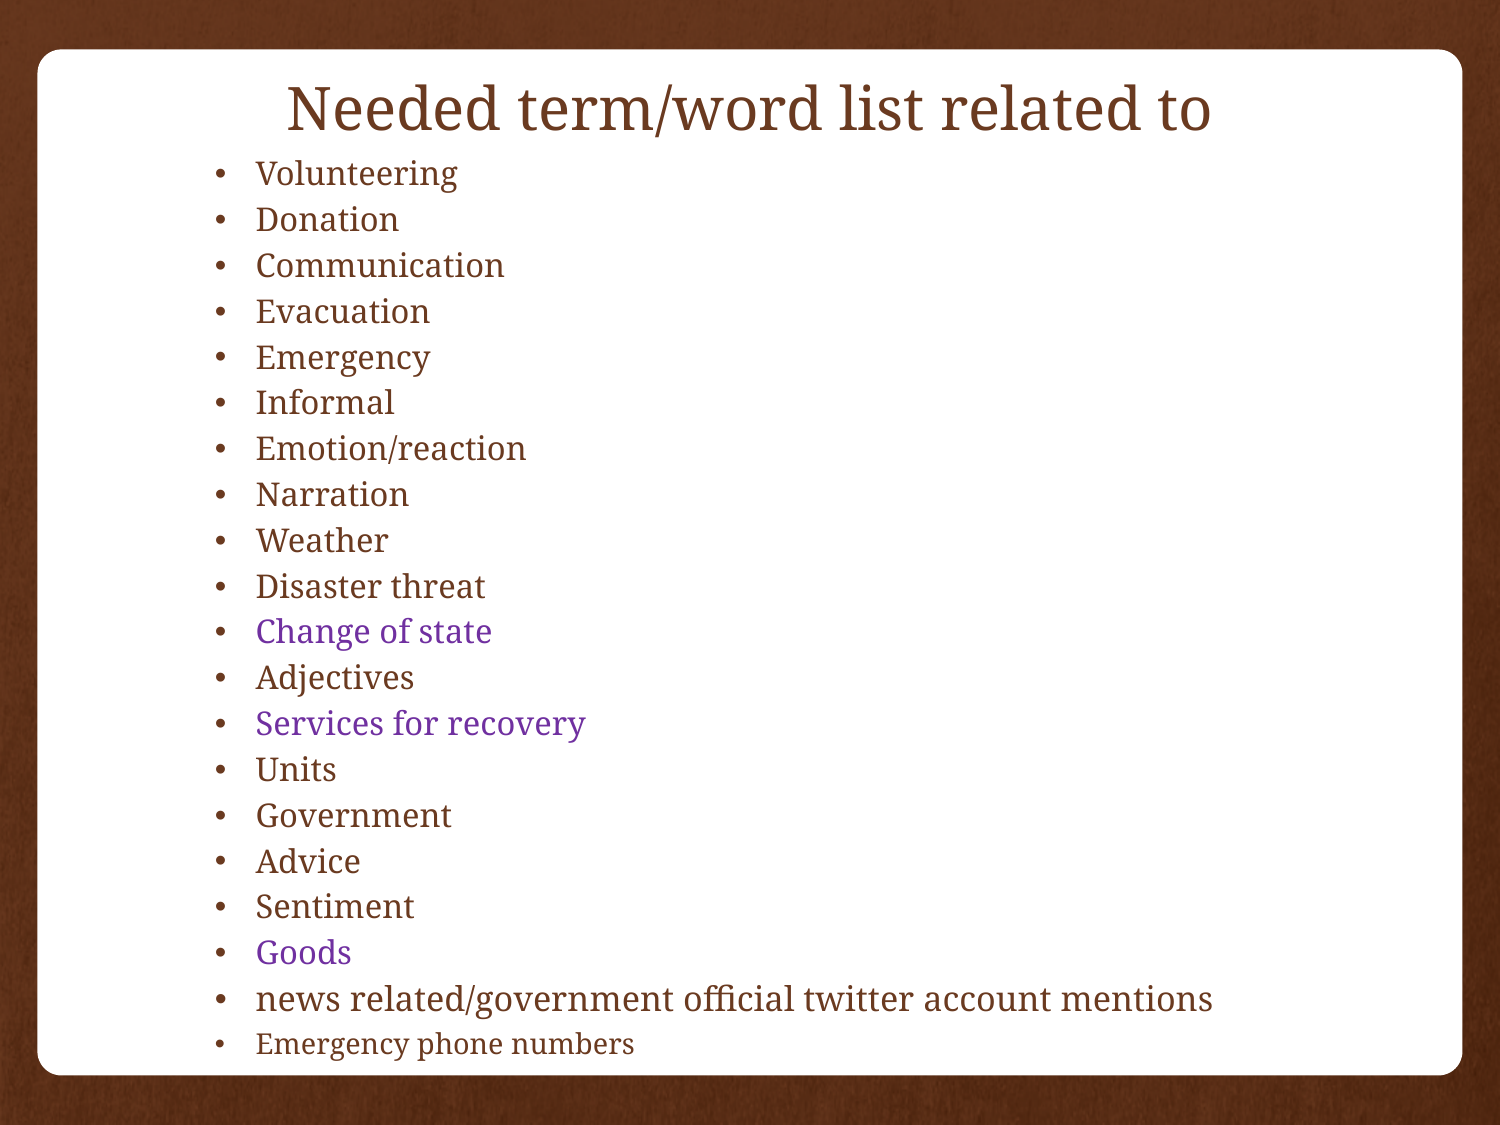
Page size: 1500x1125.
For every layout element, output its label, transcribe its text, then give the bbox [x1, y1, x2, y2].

title Needed term/word list related to [150, 62, 1350, 149]
list Volunteering Donation Communication Evacuation Emergency Informal Emotion/reaction Narration Weather Disaster threat Change of state Adjectives Services for recovery Units Government Advice Sentiment Goods news related/government official twitter account mentions Emergency phone numbers [150, 149, 1350, 1075]
